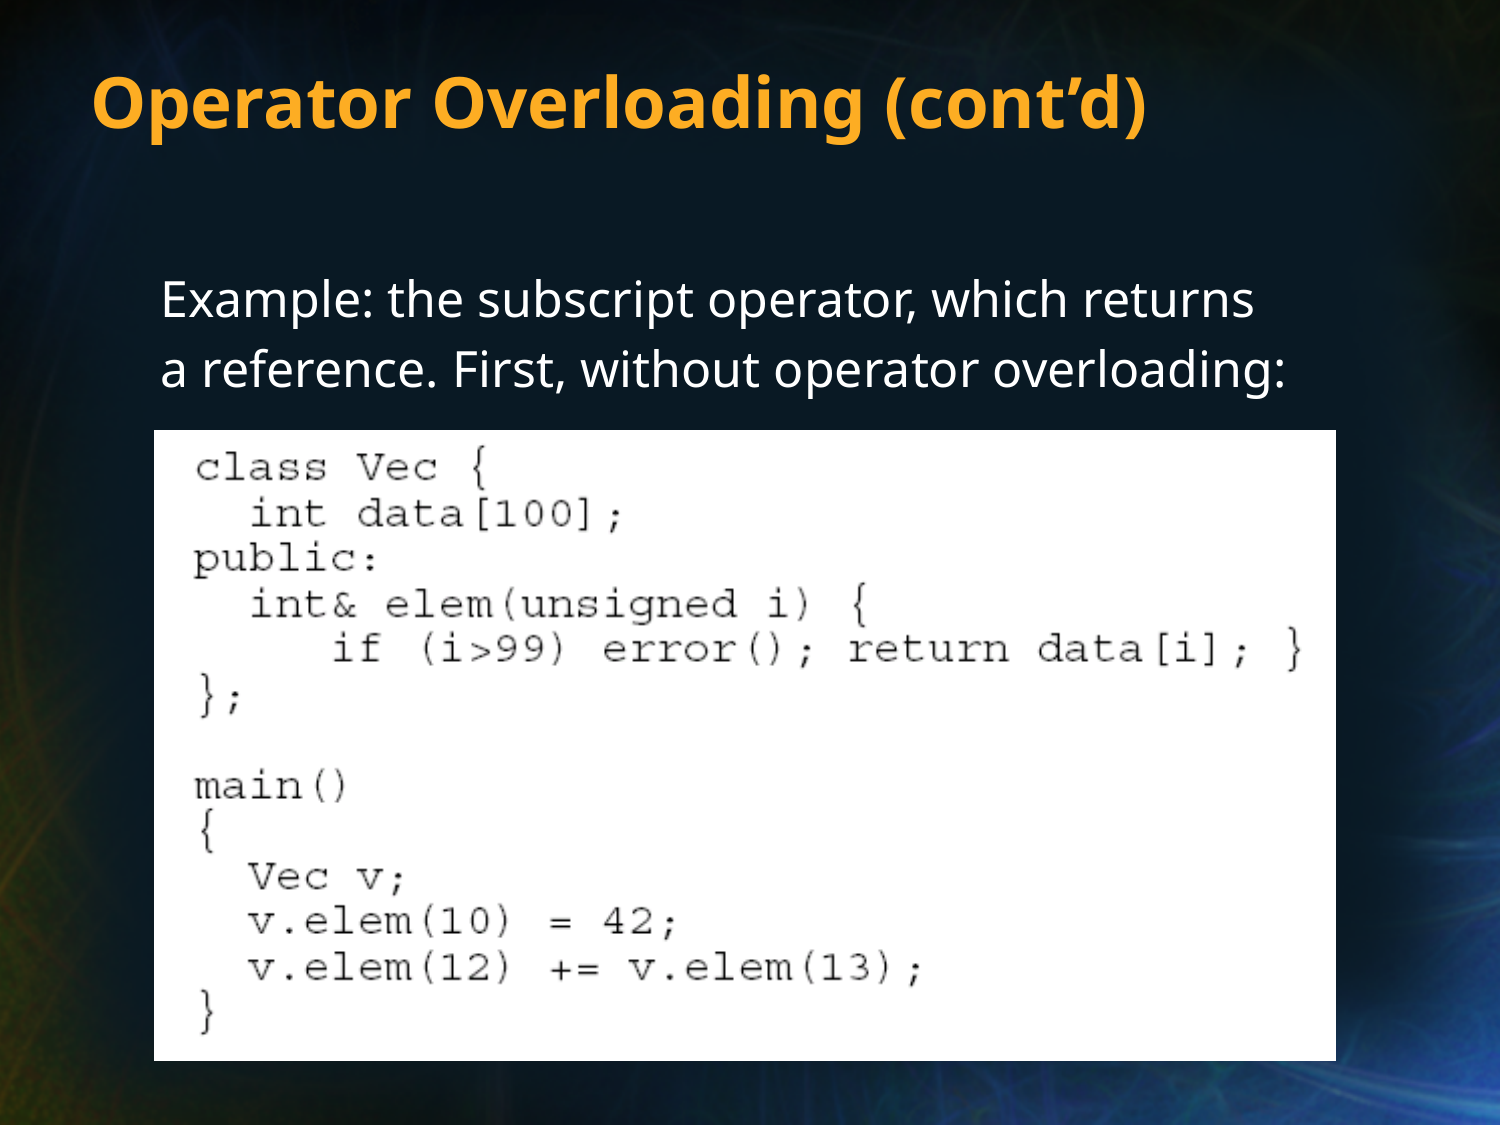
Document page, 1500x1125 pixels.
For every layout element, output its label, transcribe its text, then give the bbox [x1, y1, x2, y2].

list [154, 429, 1337, 1061]
list Example: the subscript operator, which returns a reference. First, without operator overloading: [145, 260, 1416, 1003]
title Operator Overloading (cont’d) [75, 50, 1425, 238]
picture [0, 0, 1500, 1125]
